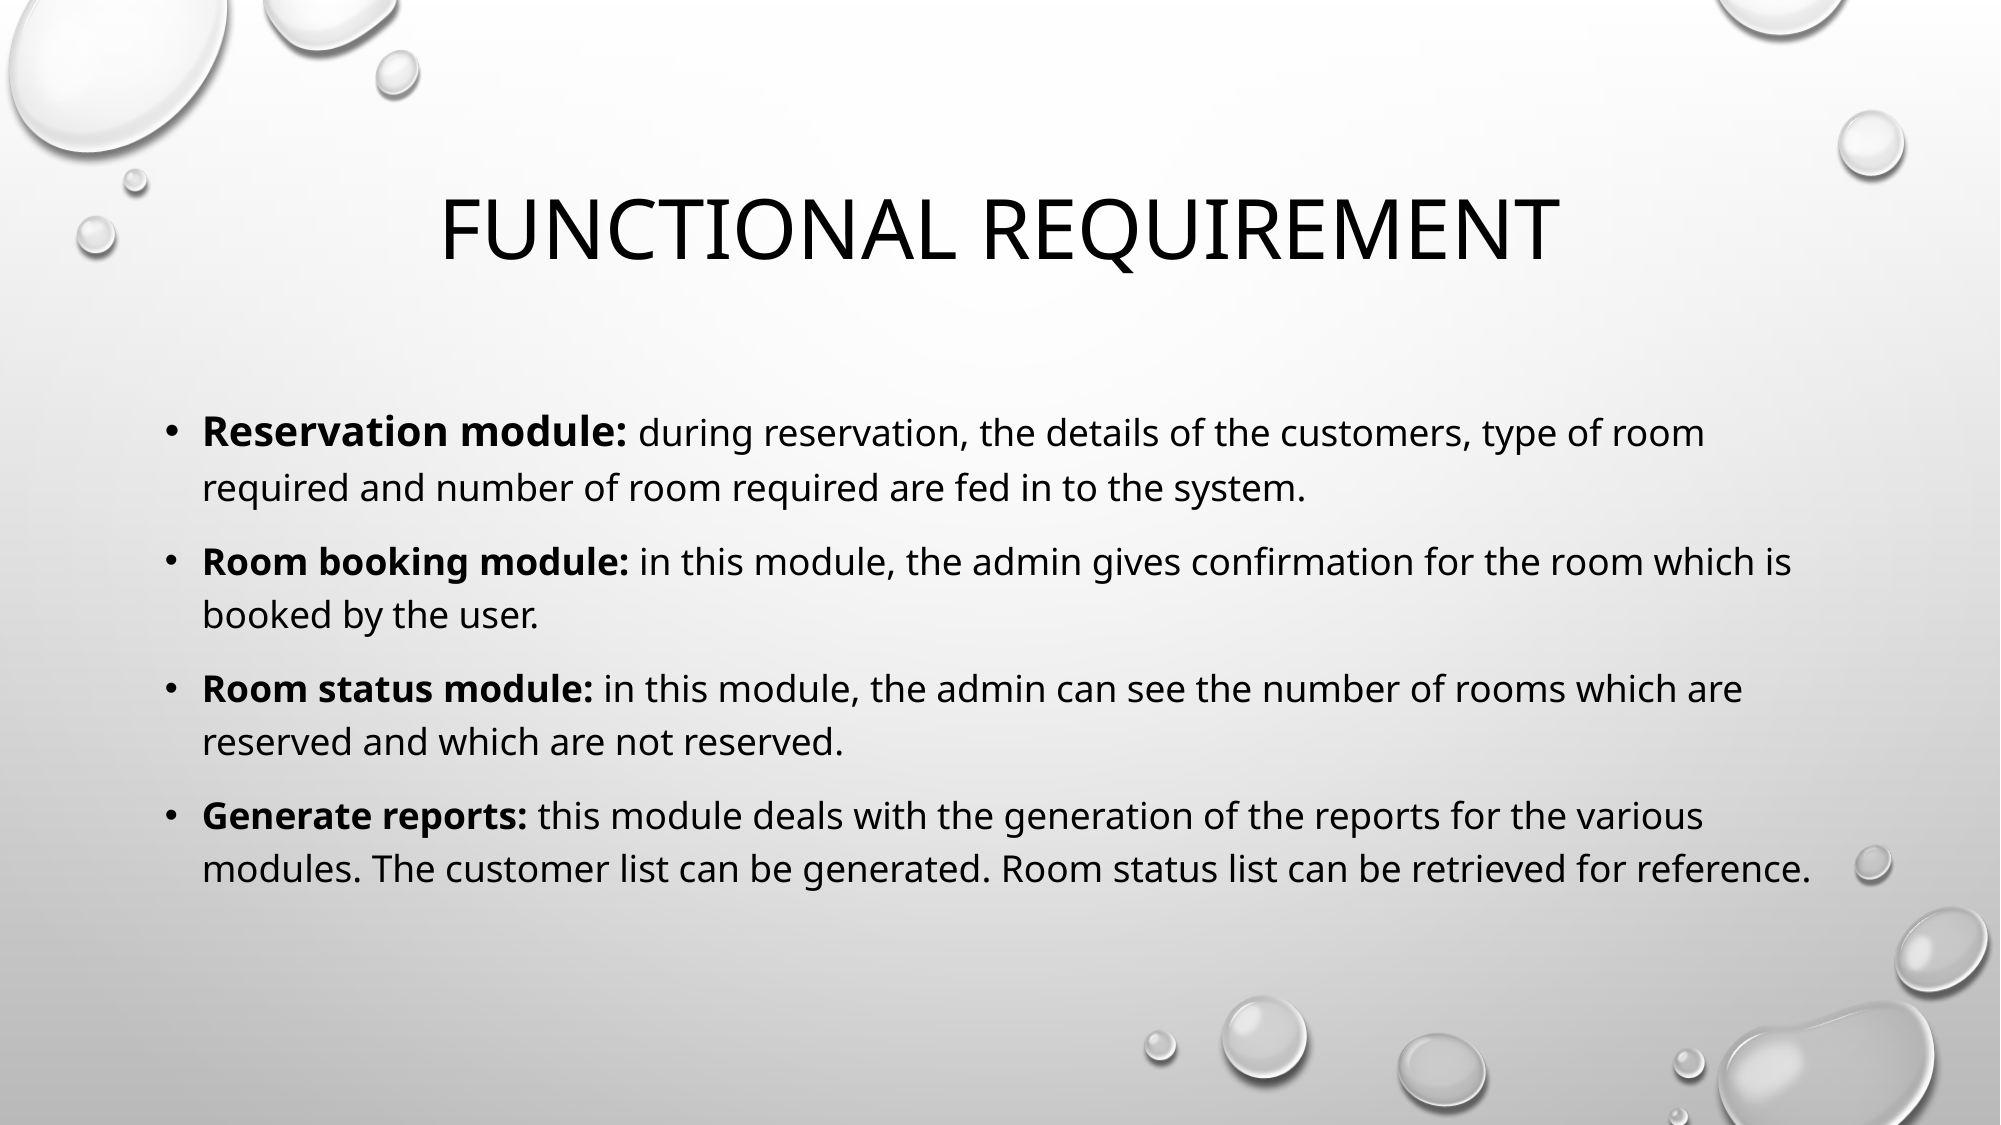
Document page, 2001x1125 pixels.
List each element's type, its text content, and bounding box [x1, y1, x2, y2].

list Reservation module: during reservation, the details of the customers, type of room required and number of room required are fed in to the system. Room booking module: in this module, the admin gives confirmation for the room which is booked by the user. Room status module: in this module, the admin can see the number of rooms which are reserved and which are not reserved. Generate reports: this module deals with the generation of the reports for the various modules. The customer list can be generated. Room status list can be retrieved for reference. [149, 388, 1850, 950]
picture [0, 0, 2000, 1125]
title Functional requirement [149, 101, 1851, 364]
